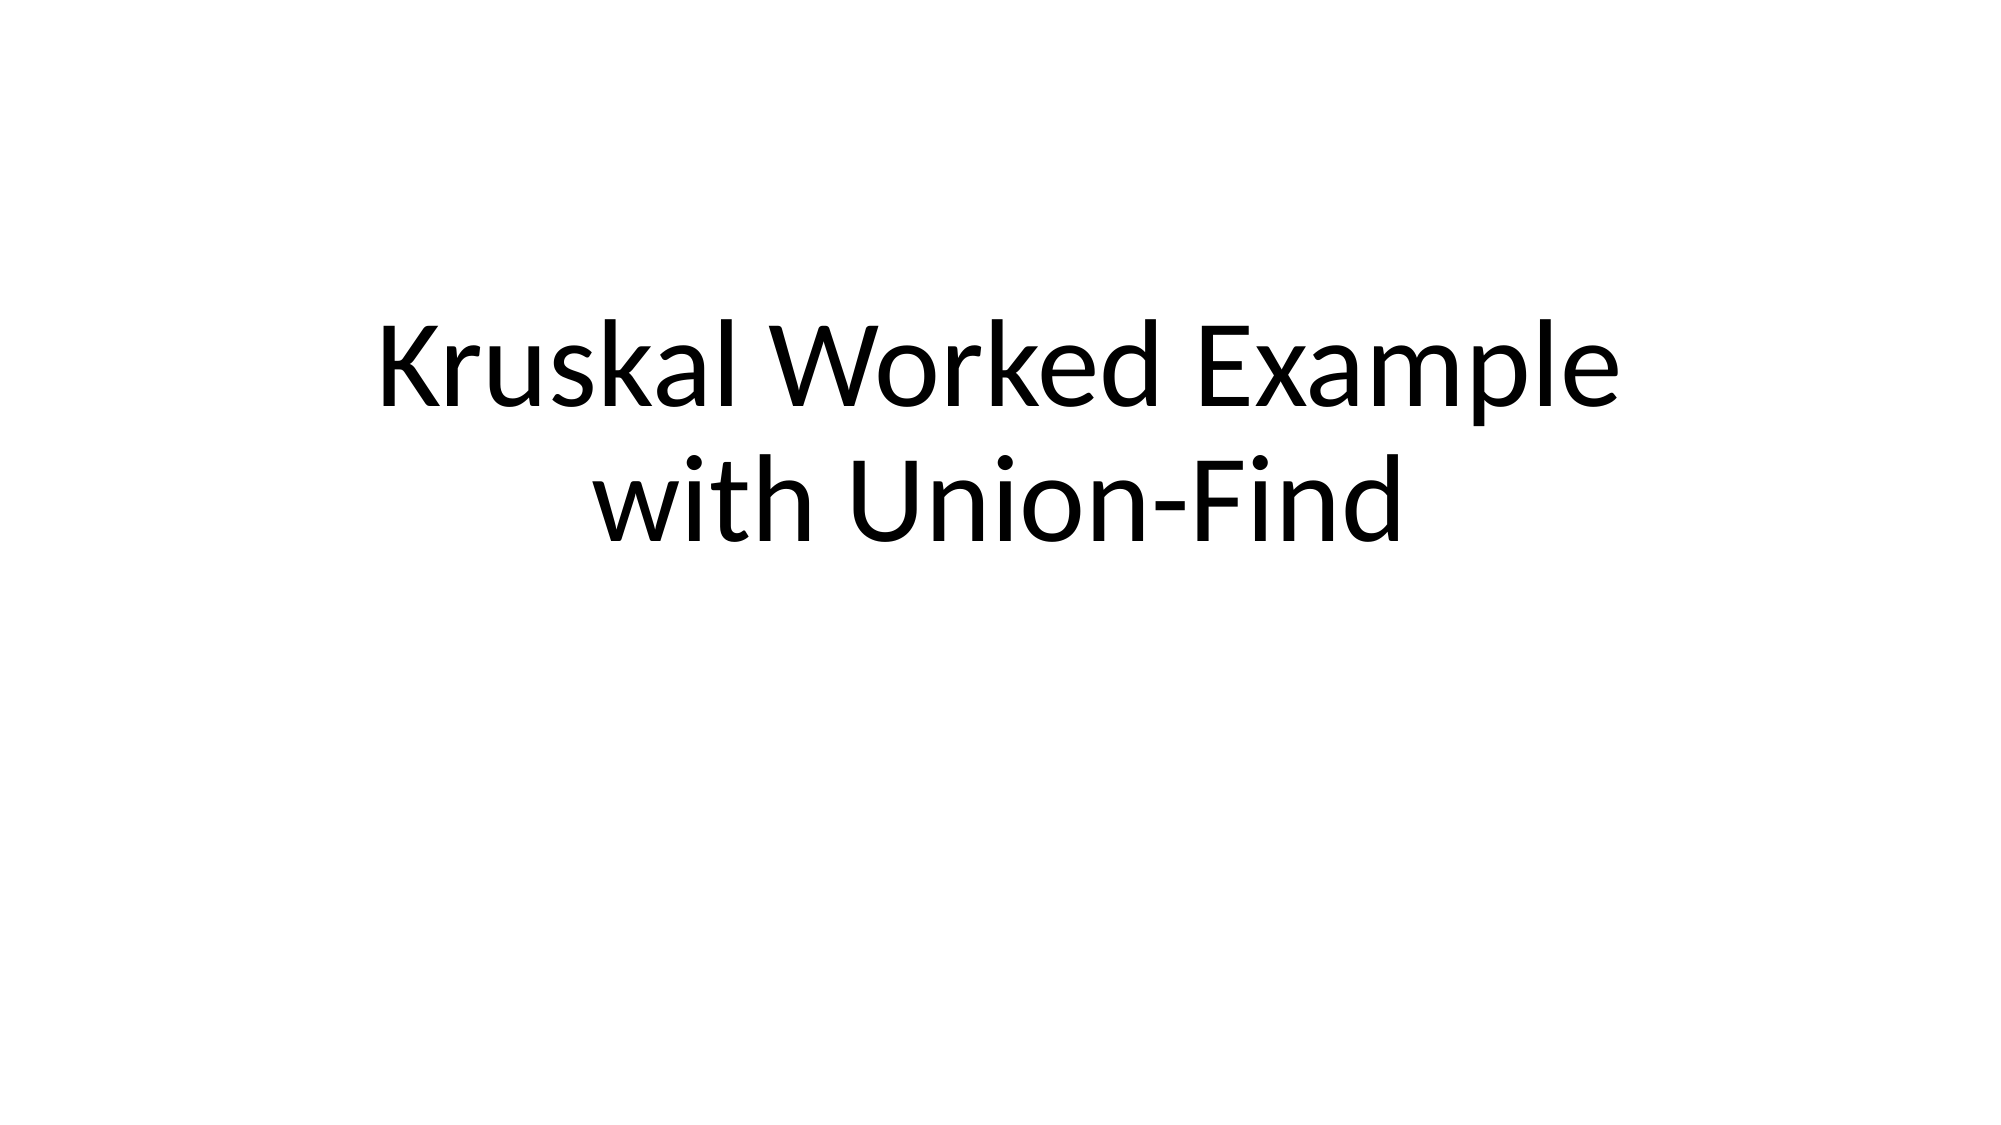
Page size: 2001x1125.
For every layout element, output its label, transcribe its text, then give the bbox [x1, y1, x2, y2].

title Kruskal Worked Example with Union-Find [249, 184, 1750, 576]
